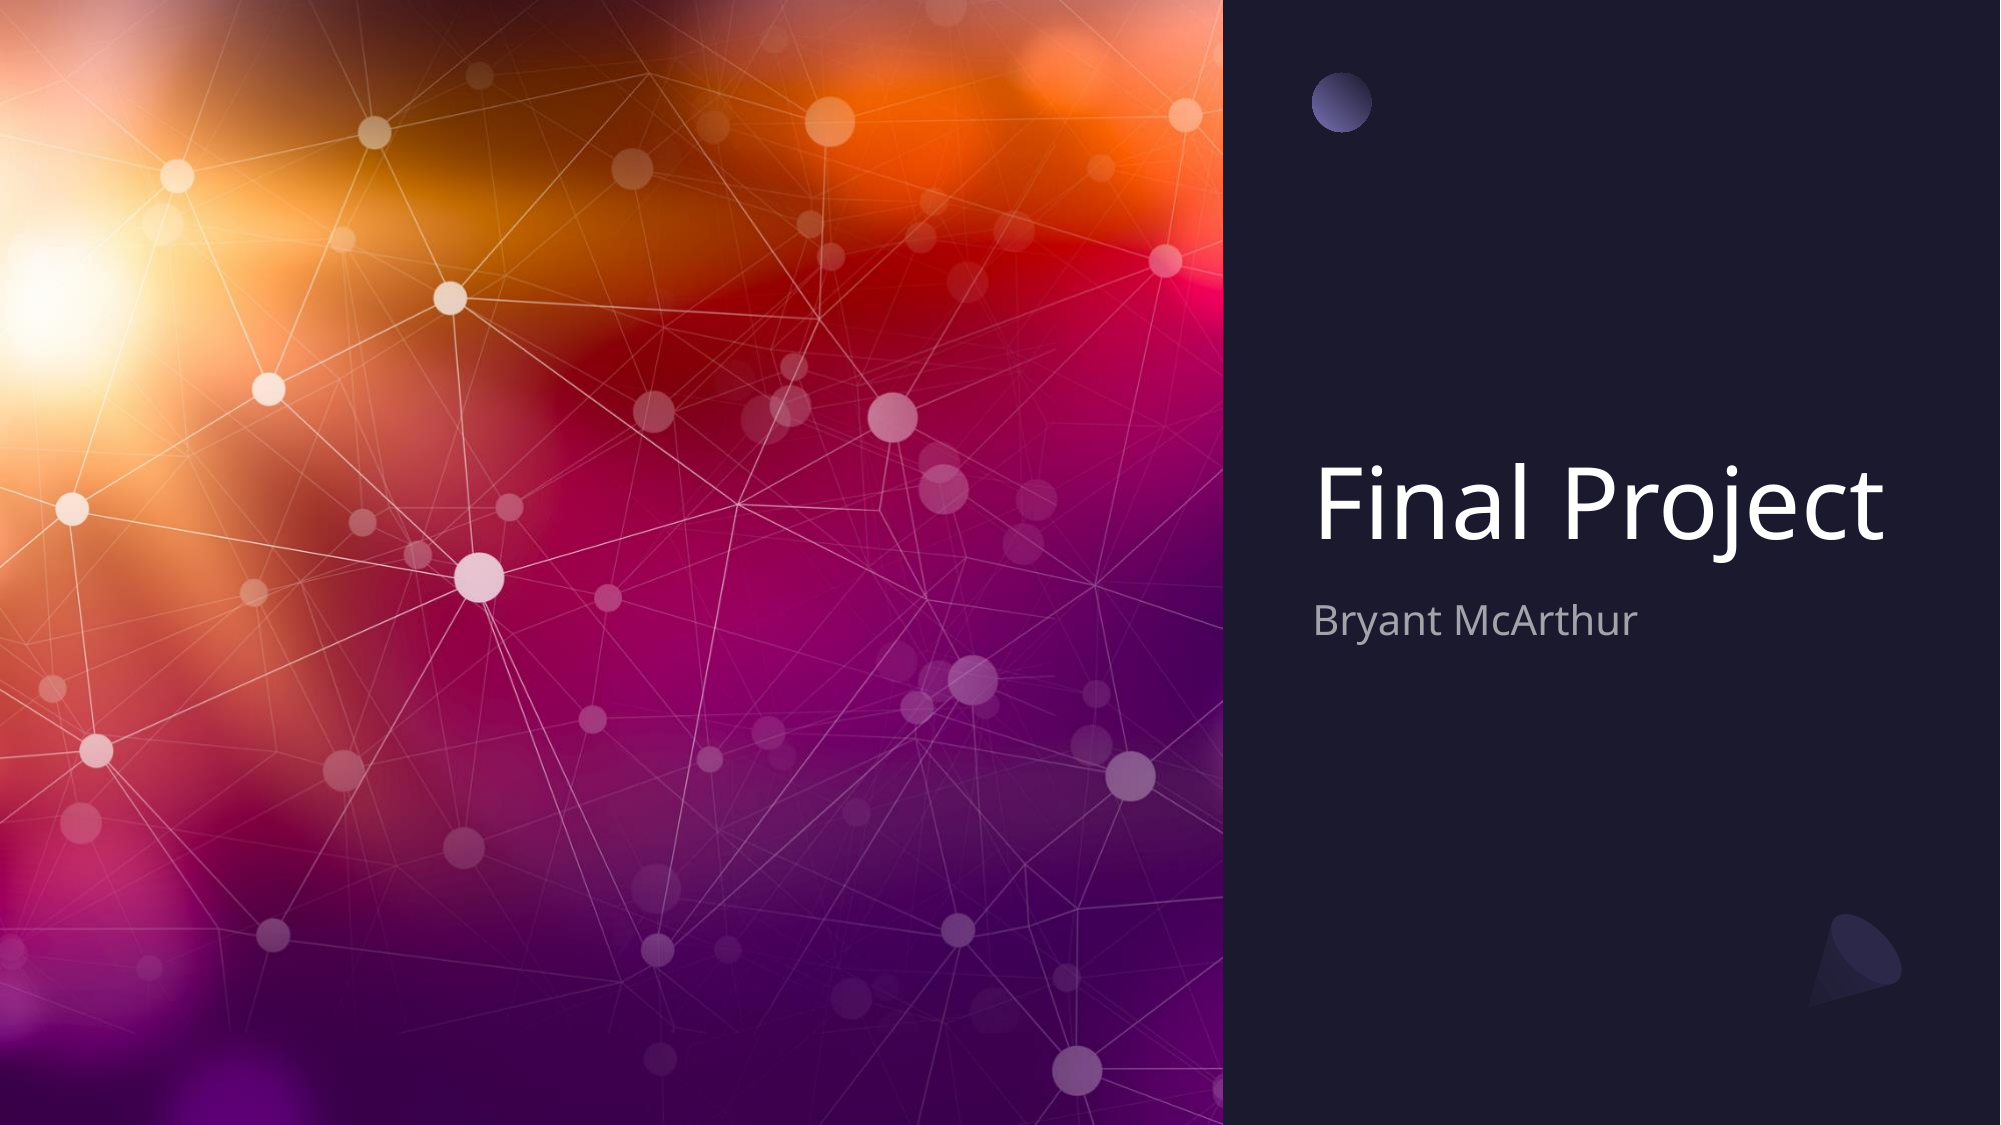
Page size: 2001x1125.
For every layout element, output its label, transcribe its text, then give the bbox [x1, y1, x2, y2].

picture [0, 0, 1223, 1125]
title Final Project [1312, 172, 1898, 564]
list Bryant McArthur [1312, 585, 1898, 870]
